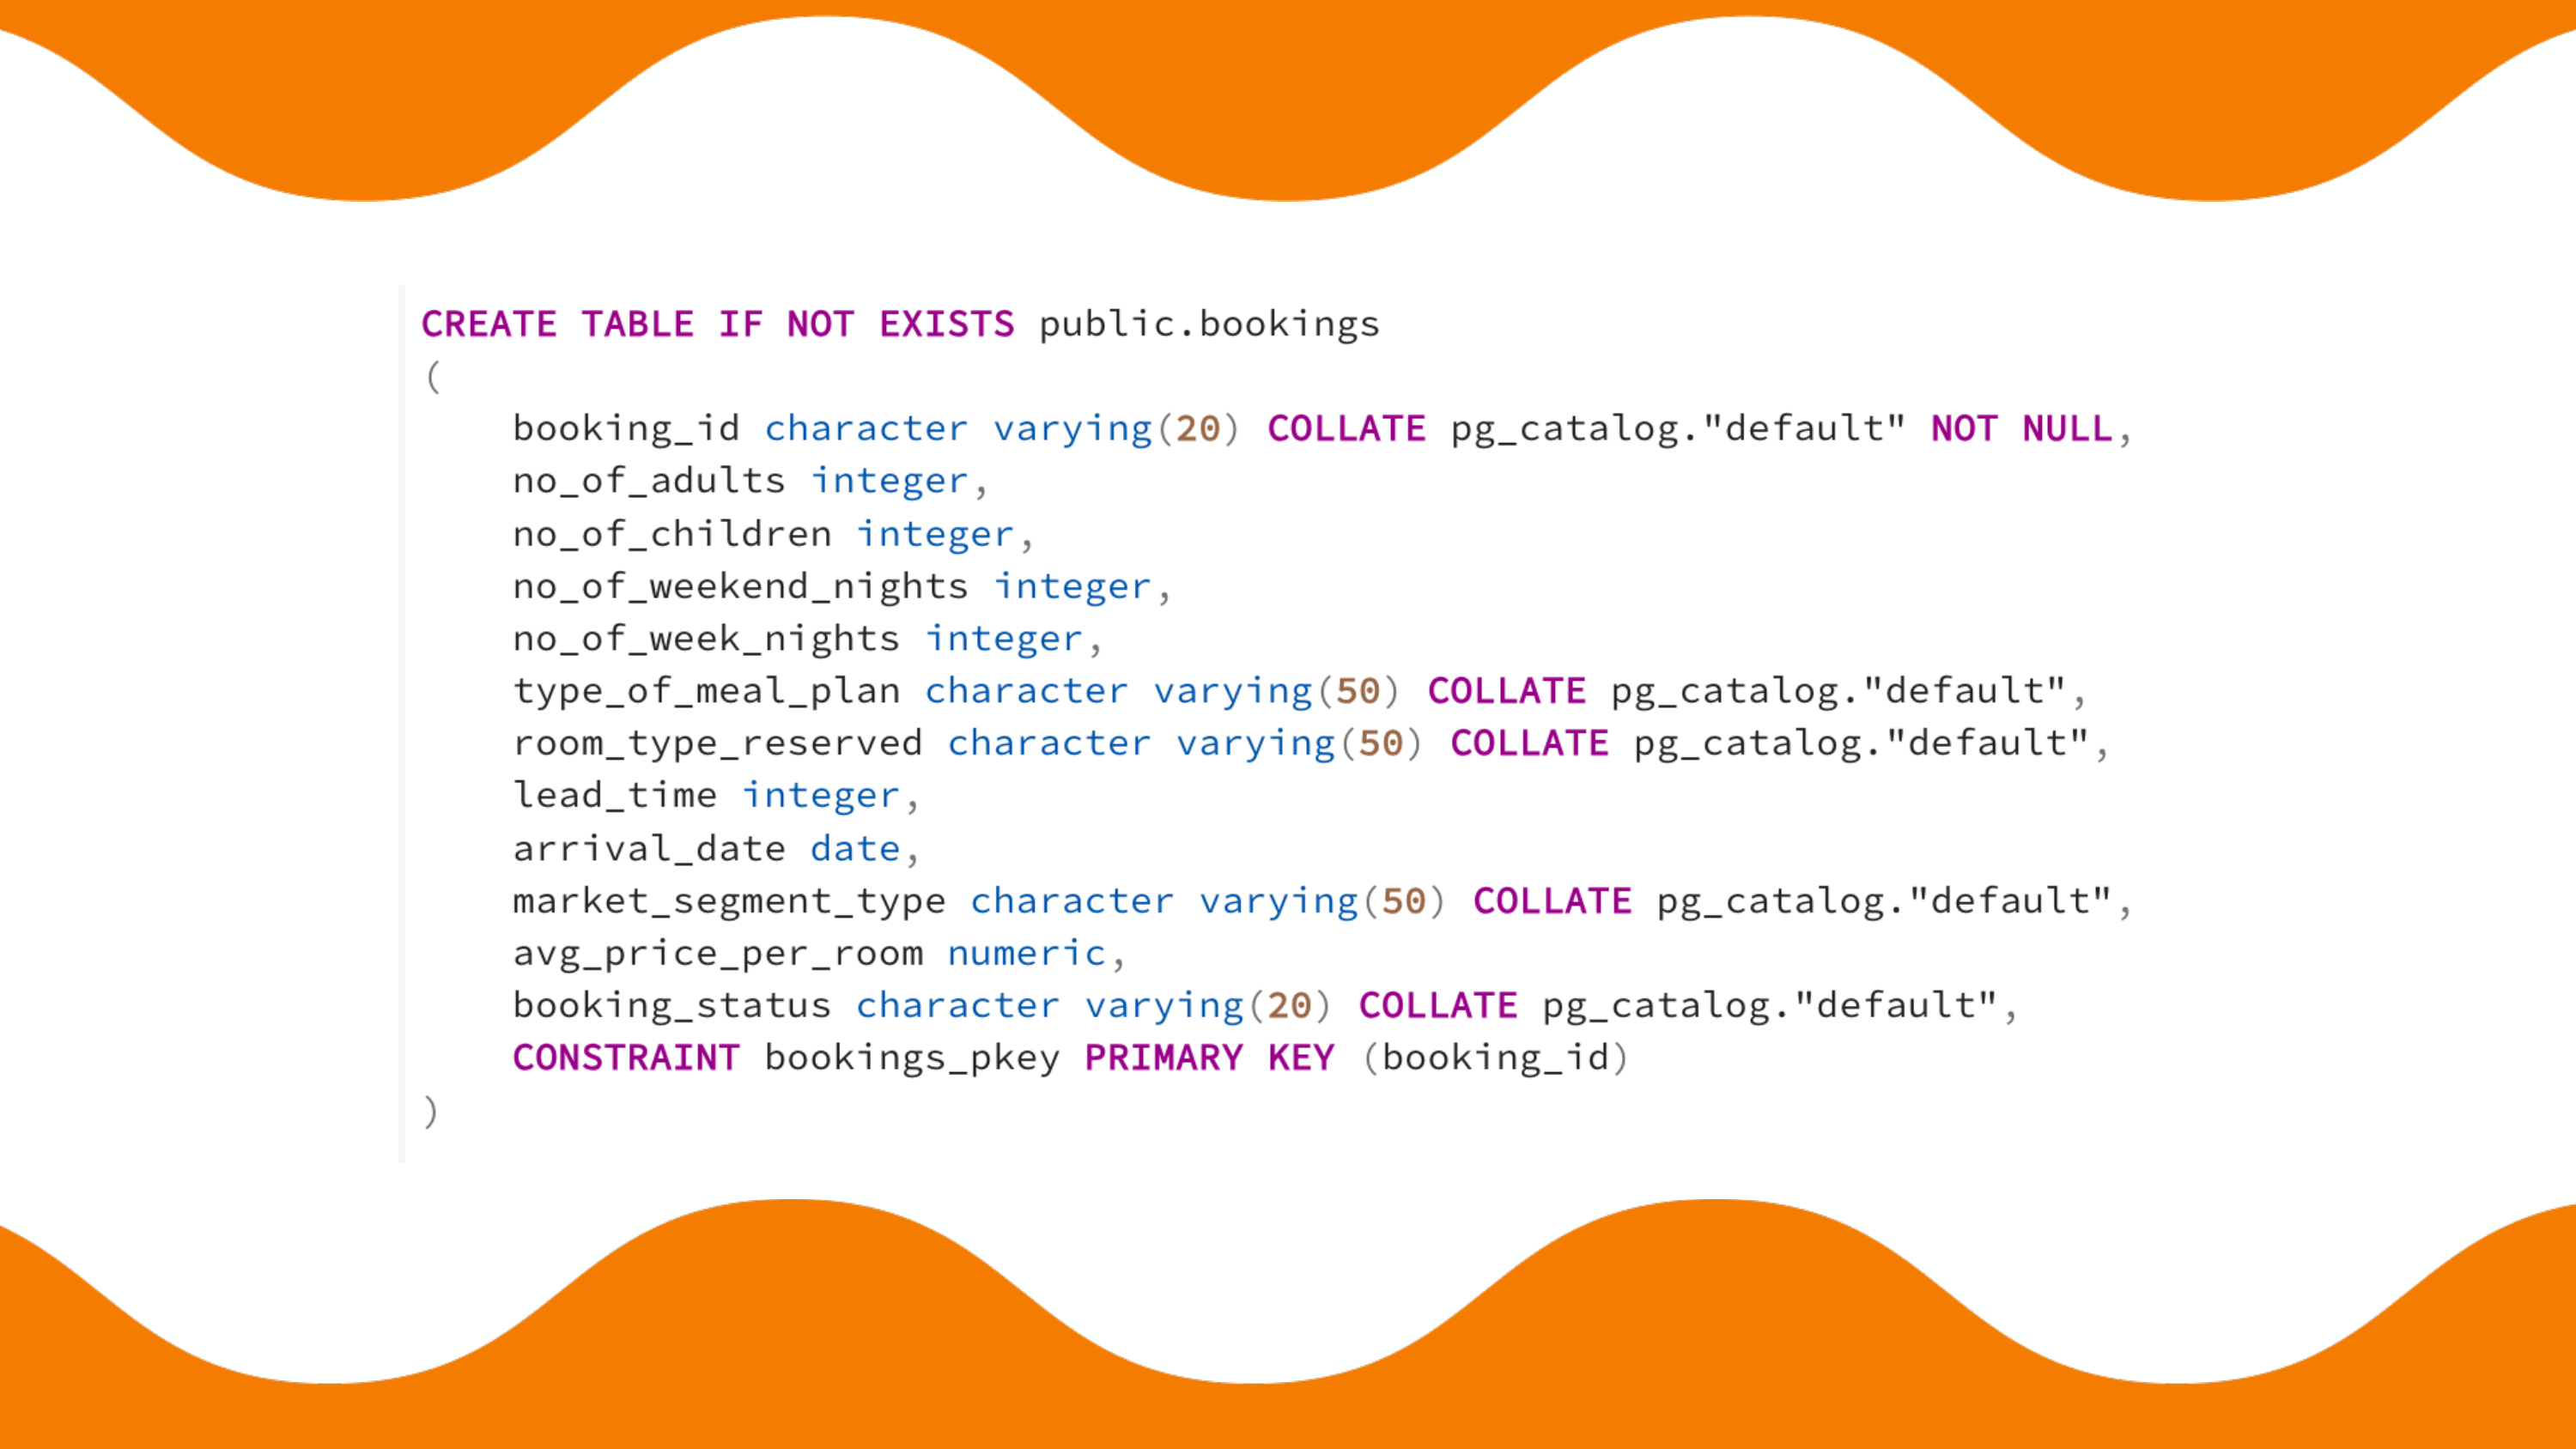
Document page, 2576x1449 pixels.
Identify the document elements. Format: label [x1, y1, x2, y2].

text_box [0, 1199, 2576, 1449]
text_box [0, 0, 2576, 202]
text_box [398, 285, 2178, 1163]
